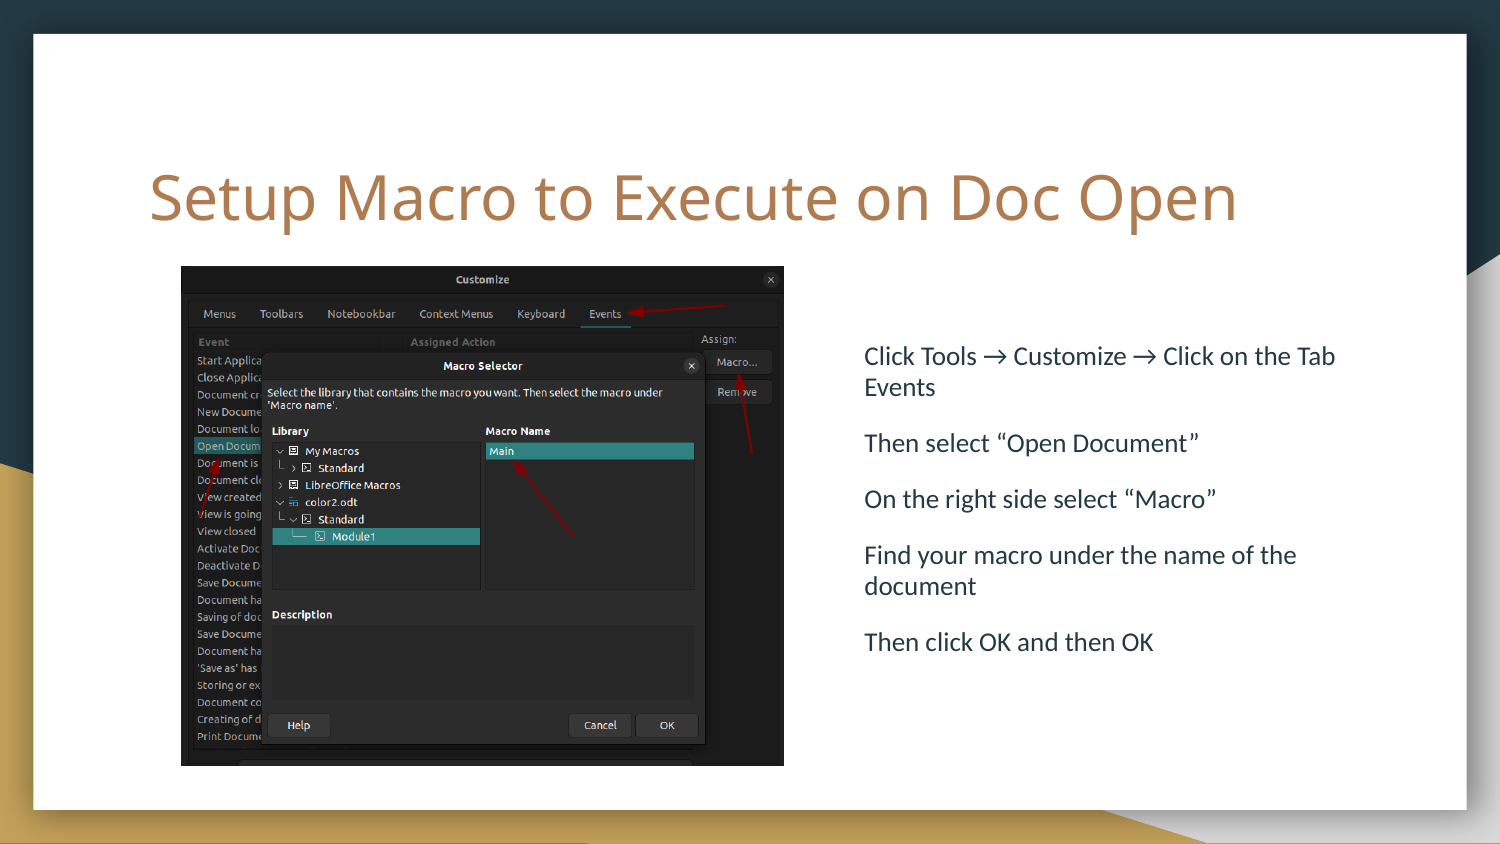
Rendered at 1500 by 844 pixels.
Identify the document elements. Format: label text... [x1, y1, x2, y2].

list Click Tools → Customize → Click on the Tab Events Then select “Open Document” On the right side select “Macro” Find your macro under the name of the document Then click OK and then OK [849, 326, 1366, 729]
picture [180, 266, 784, 766]
title Setup Macro to Execute on Doc Open [134, 138, 1366, 296]
